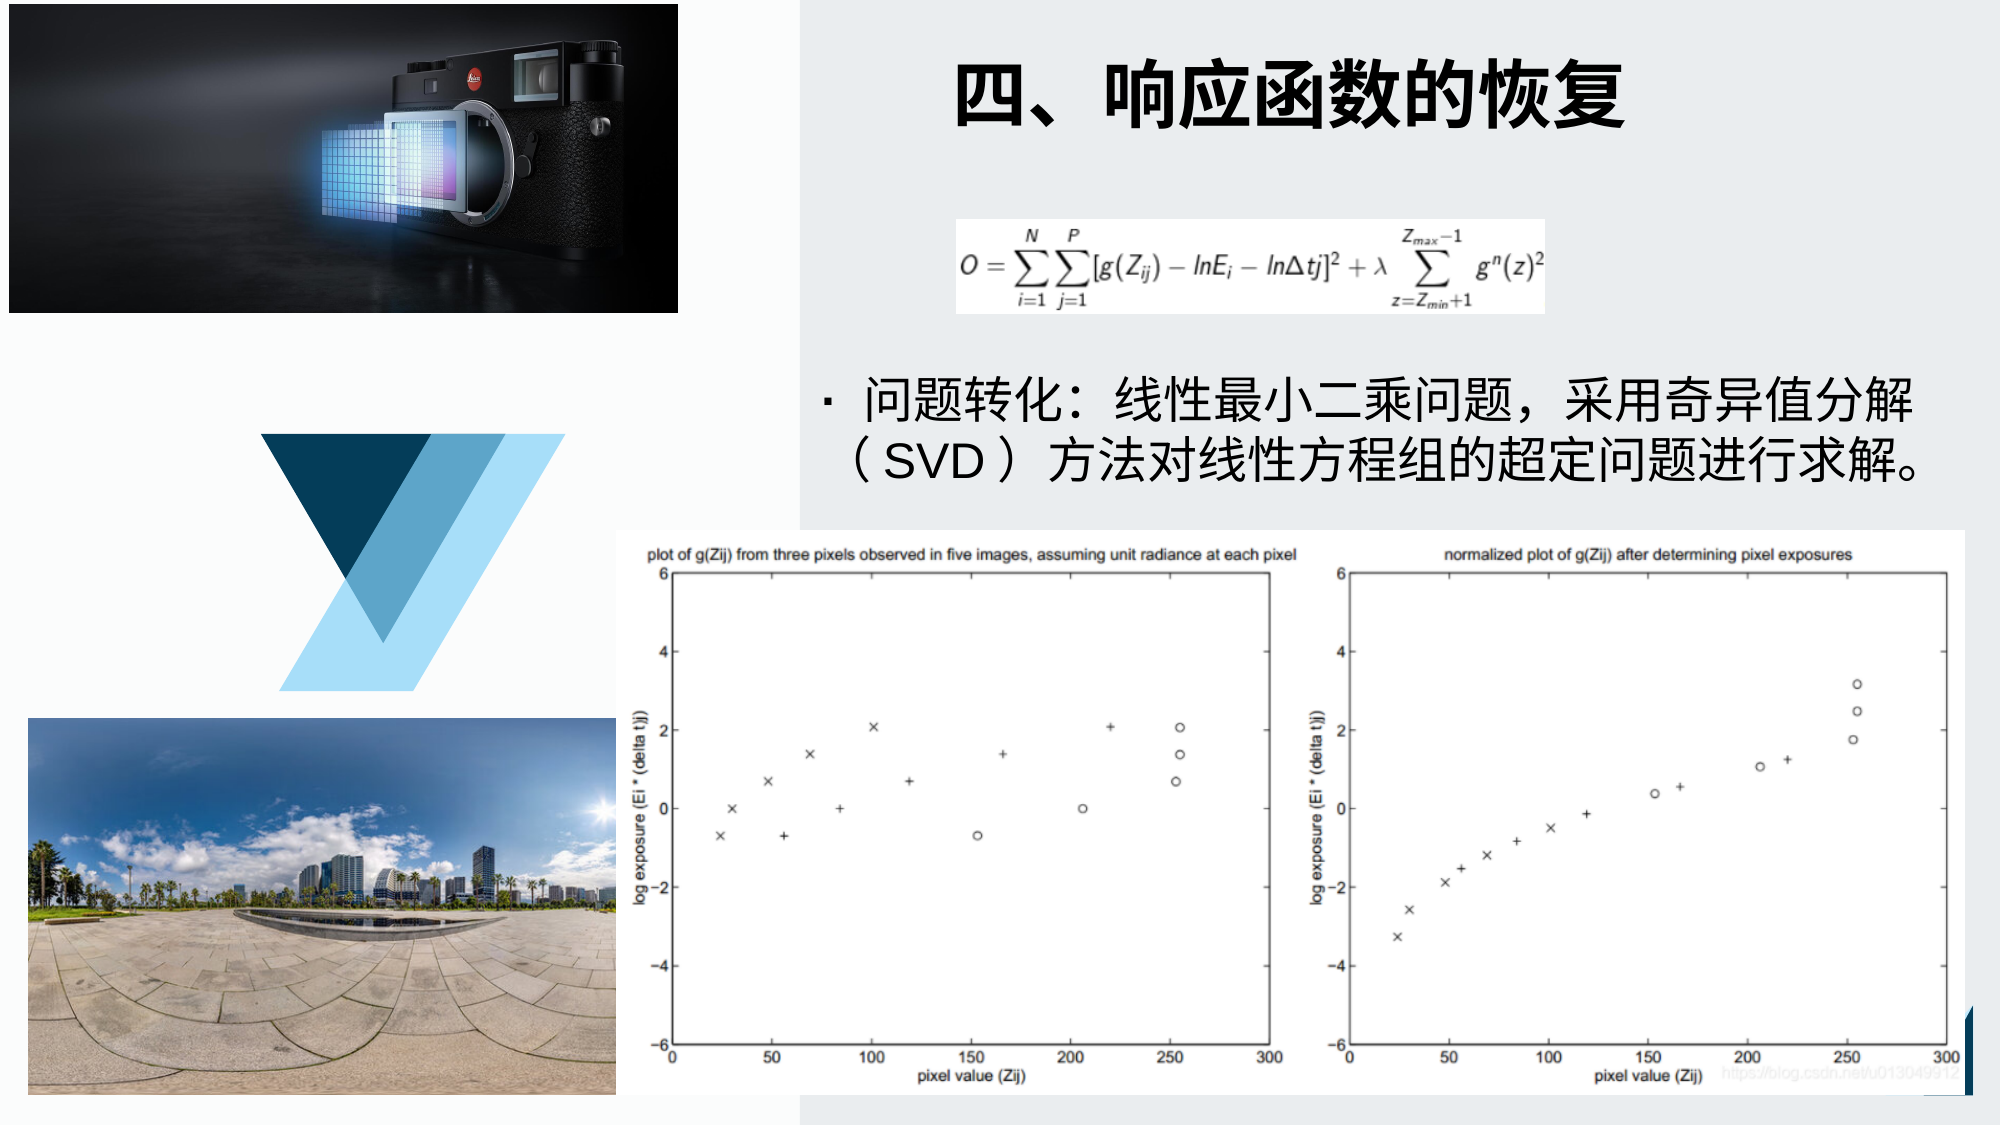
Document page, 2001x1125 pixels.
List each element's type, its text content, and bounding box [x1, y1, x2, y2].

picture [956, 219, 1545, 314]
text_box · 问题转化：线性最小二乘问题，采用奇异值分解 （SVD）方法对线性方程组的超定问题进行求解。 [806, 361, 1981, 496]
text_box 四、响应函数的恢复 [882, 40, 1698, 145]
picture [9, 4, 678, 314]
picture [28, 530, 1965, 1096]
